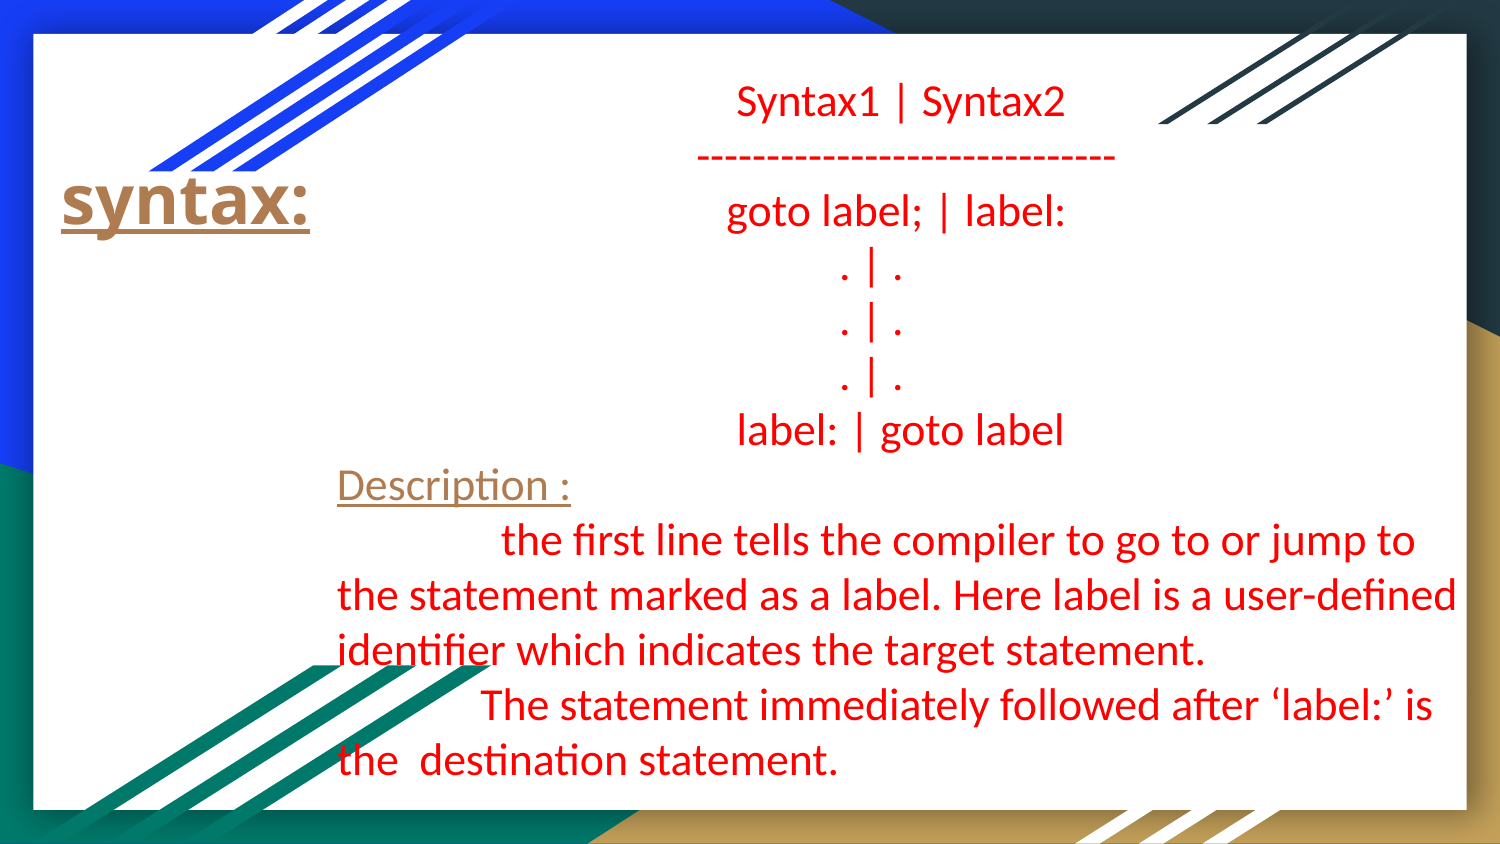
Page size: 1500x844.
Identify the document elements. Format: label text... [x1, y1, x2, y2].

subtitle Syntax1 | Syntax2 ------------------------------ goto label; | label: . | . . | . . | . label: | goto label Description : the first line tells the compiler to go to or jump to the statement marked as a label. Here label is a user-defined identifier which indicates the target statement. The statement immediately followed after ‘label:’ is the destination statement. [321, 55, 1481, 789]
title syntax: [46, 126, 321, 267]
